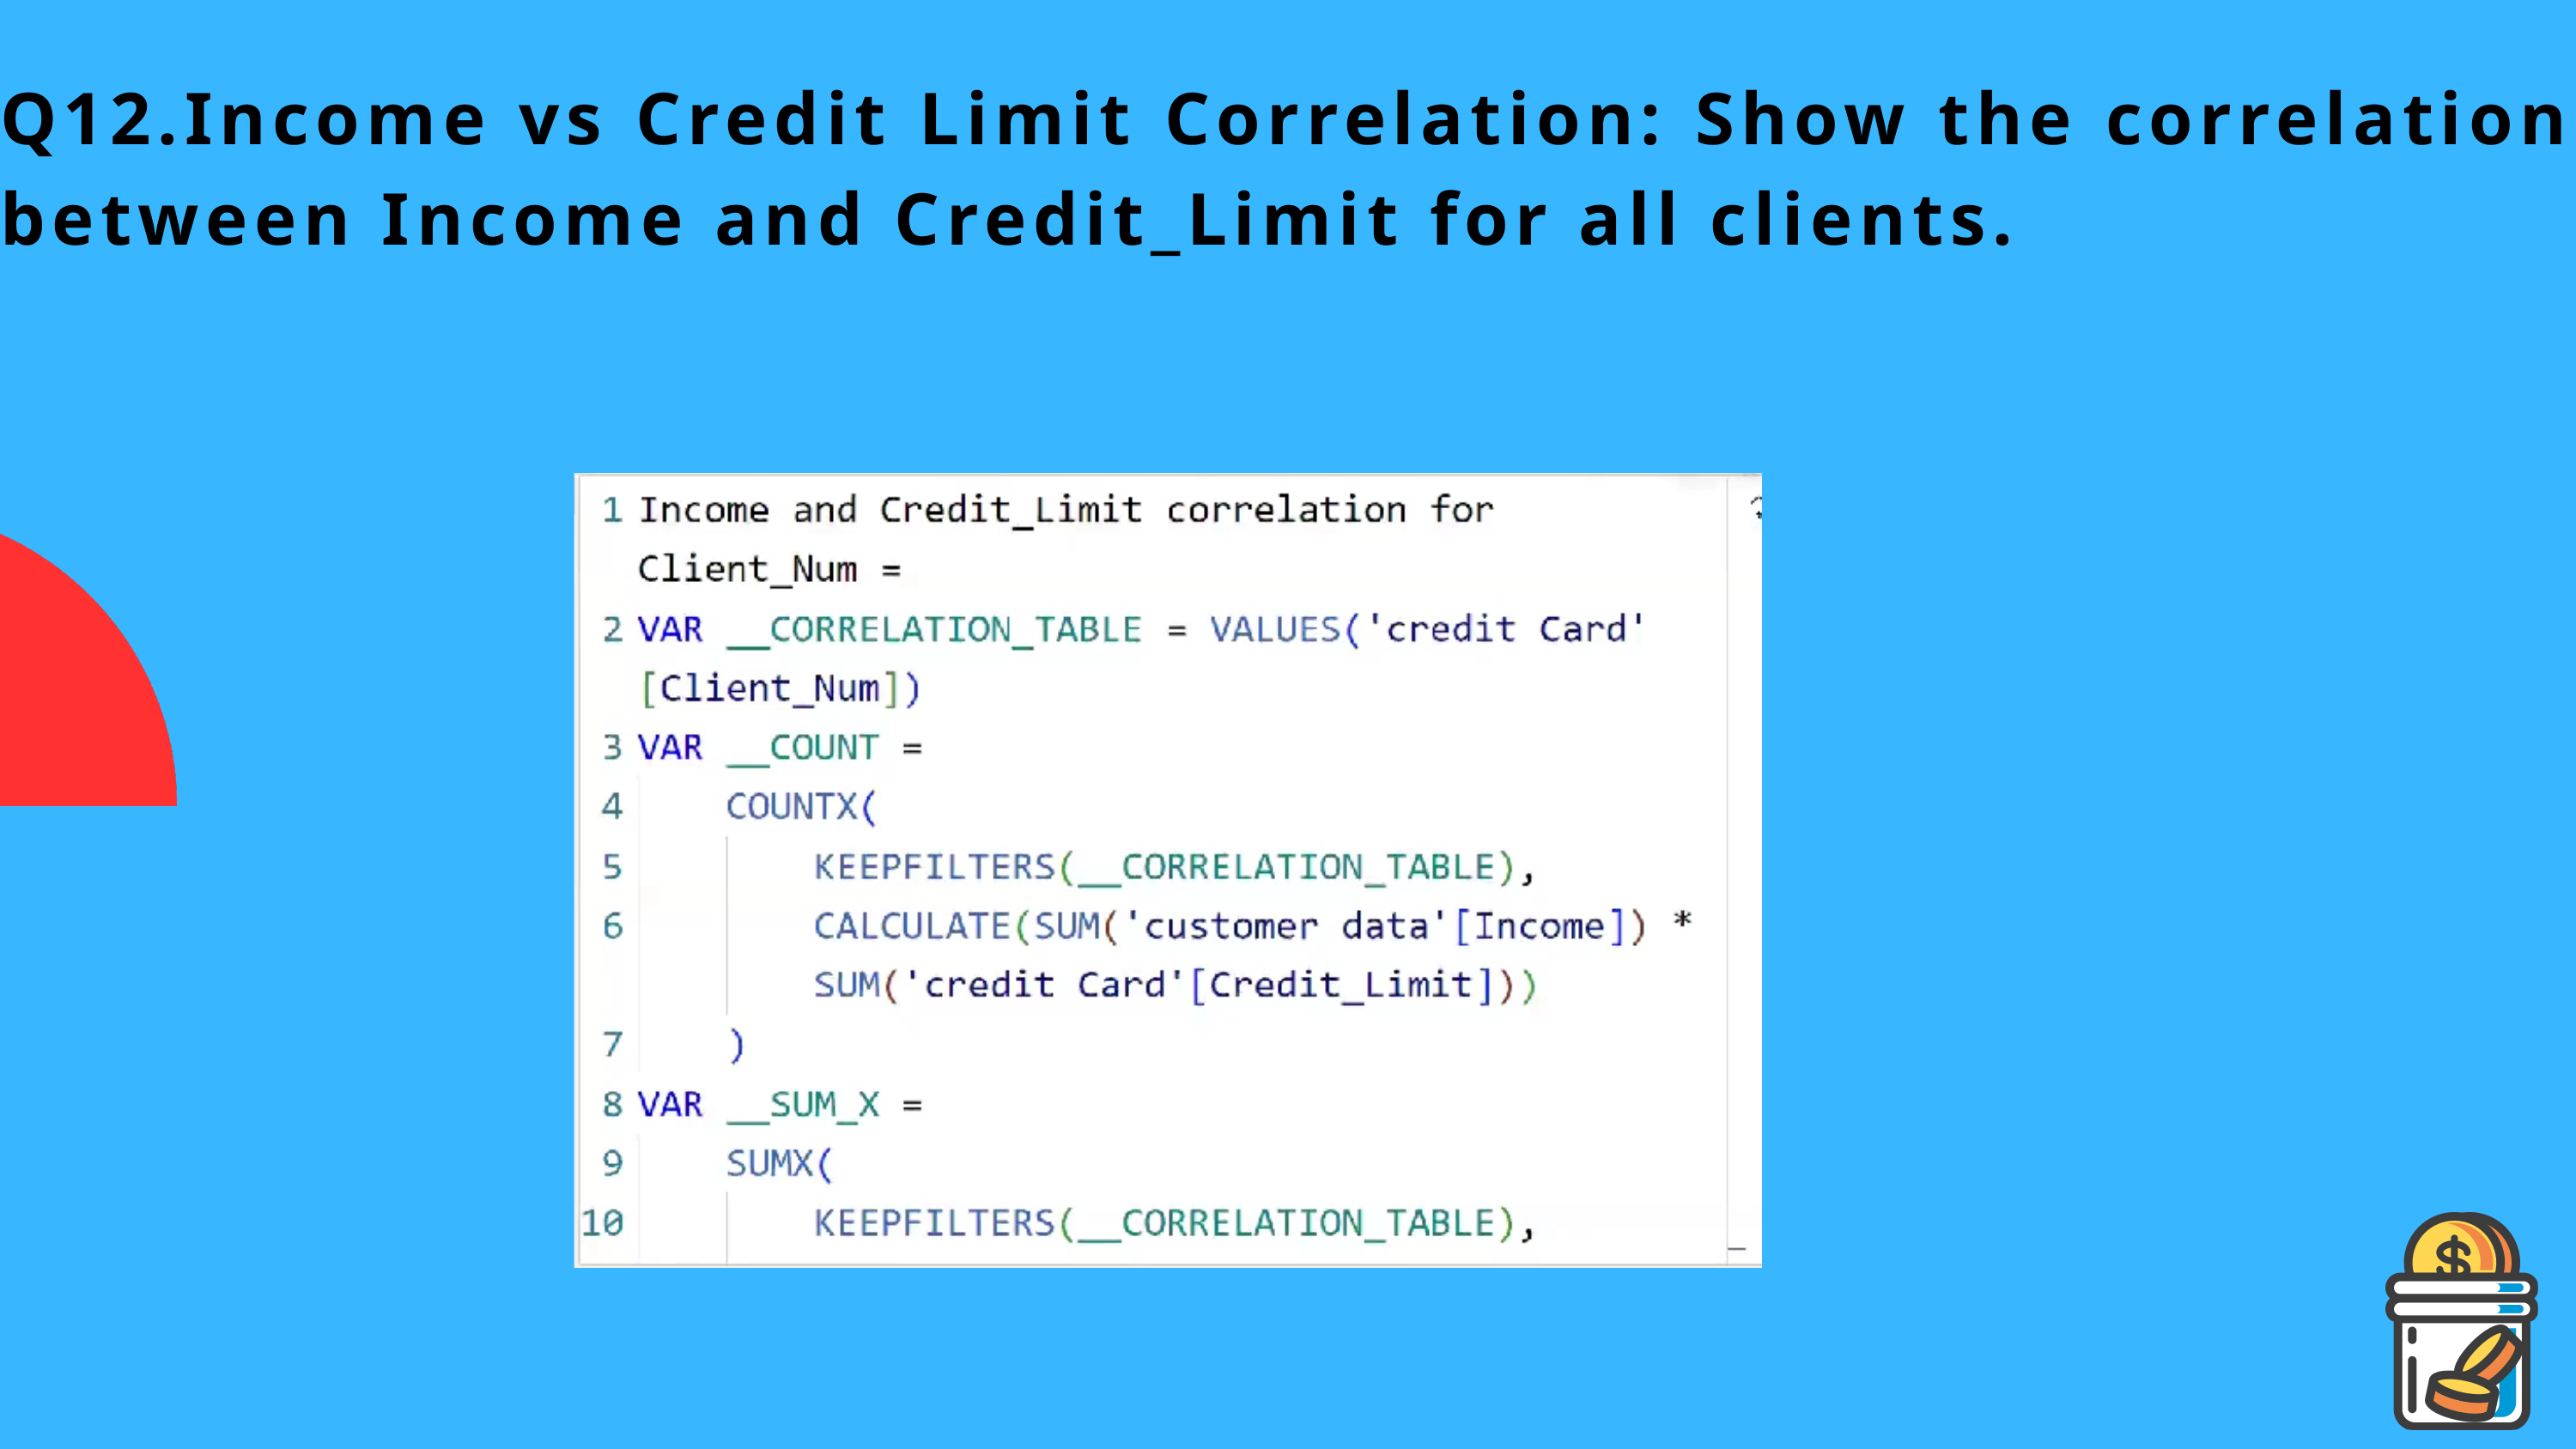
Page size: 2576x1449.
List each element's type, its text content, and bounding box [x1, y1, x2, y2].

text_box Q12.Income vs Credit Limit Correlation: Show the correlation between Income and Credit_Limit for all clients. [0, 58, 2576, 260]
text_box [574, 473, 1762, 1268]
text_box [0, 509, 177, 806]
text_box [2385, 1212, 2538, 1431]
